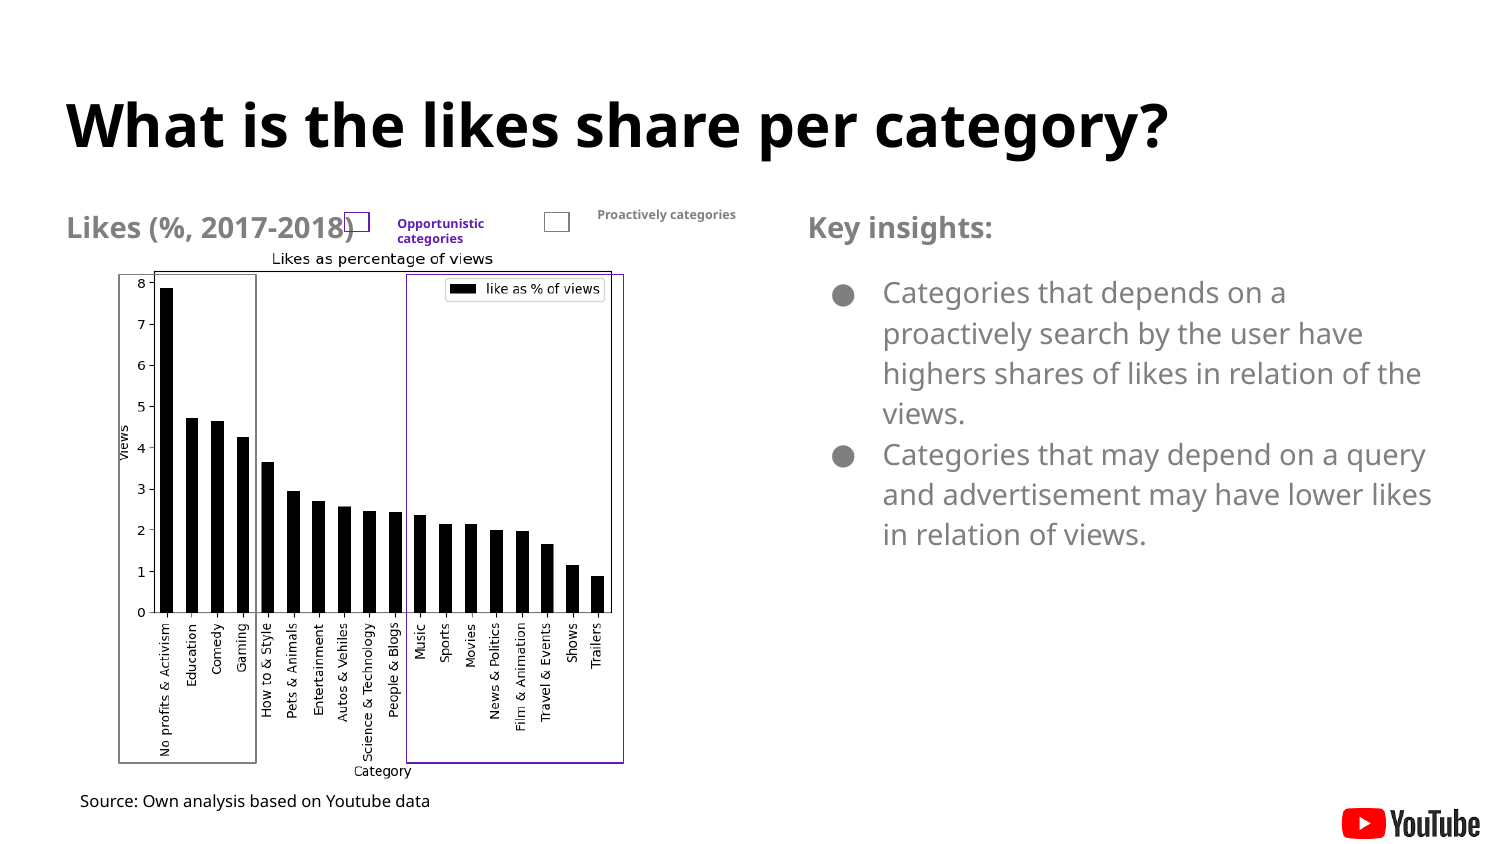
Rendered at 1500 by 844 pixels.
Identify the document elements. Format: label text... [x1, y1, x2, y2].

title What is the likes share per category? [51, 72, 1449, 176]
list Likes (%, 2017-2018) [51, 189, 708, 750]
text_box Opportunistic categories [382, 200, 561, 244]
text_box Proactively categories [582, 199, 761, 230]
picture [109, 246, 624, 790]
list Key insights: Categories that depends on a proactively search by the user have highers shares of likes in relation of the views. Categories that may depend on a query and advertisement may have lower likes in relation of views. [792, 189, 1449, 750]
text_box [561, 212, 569, 232]
picture [1321, 795, 1500, 844]
text_box Source: Own analysis based on Youtube data [65, 763, 624, 829]
text_box [344, 212, 369, 232]
